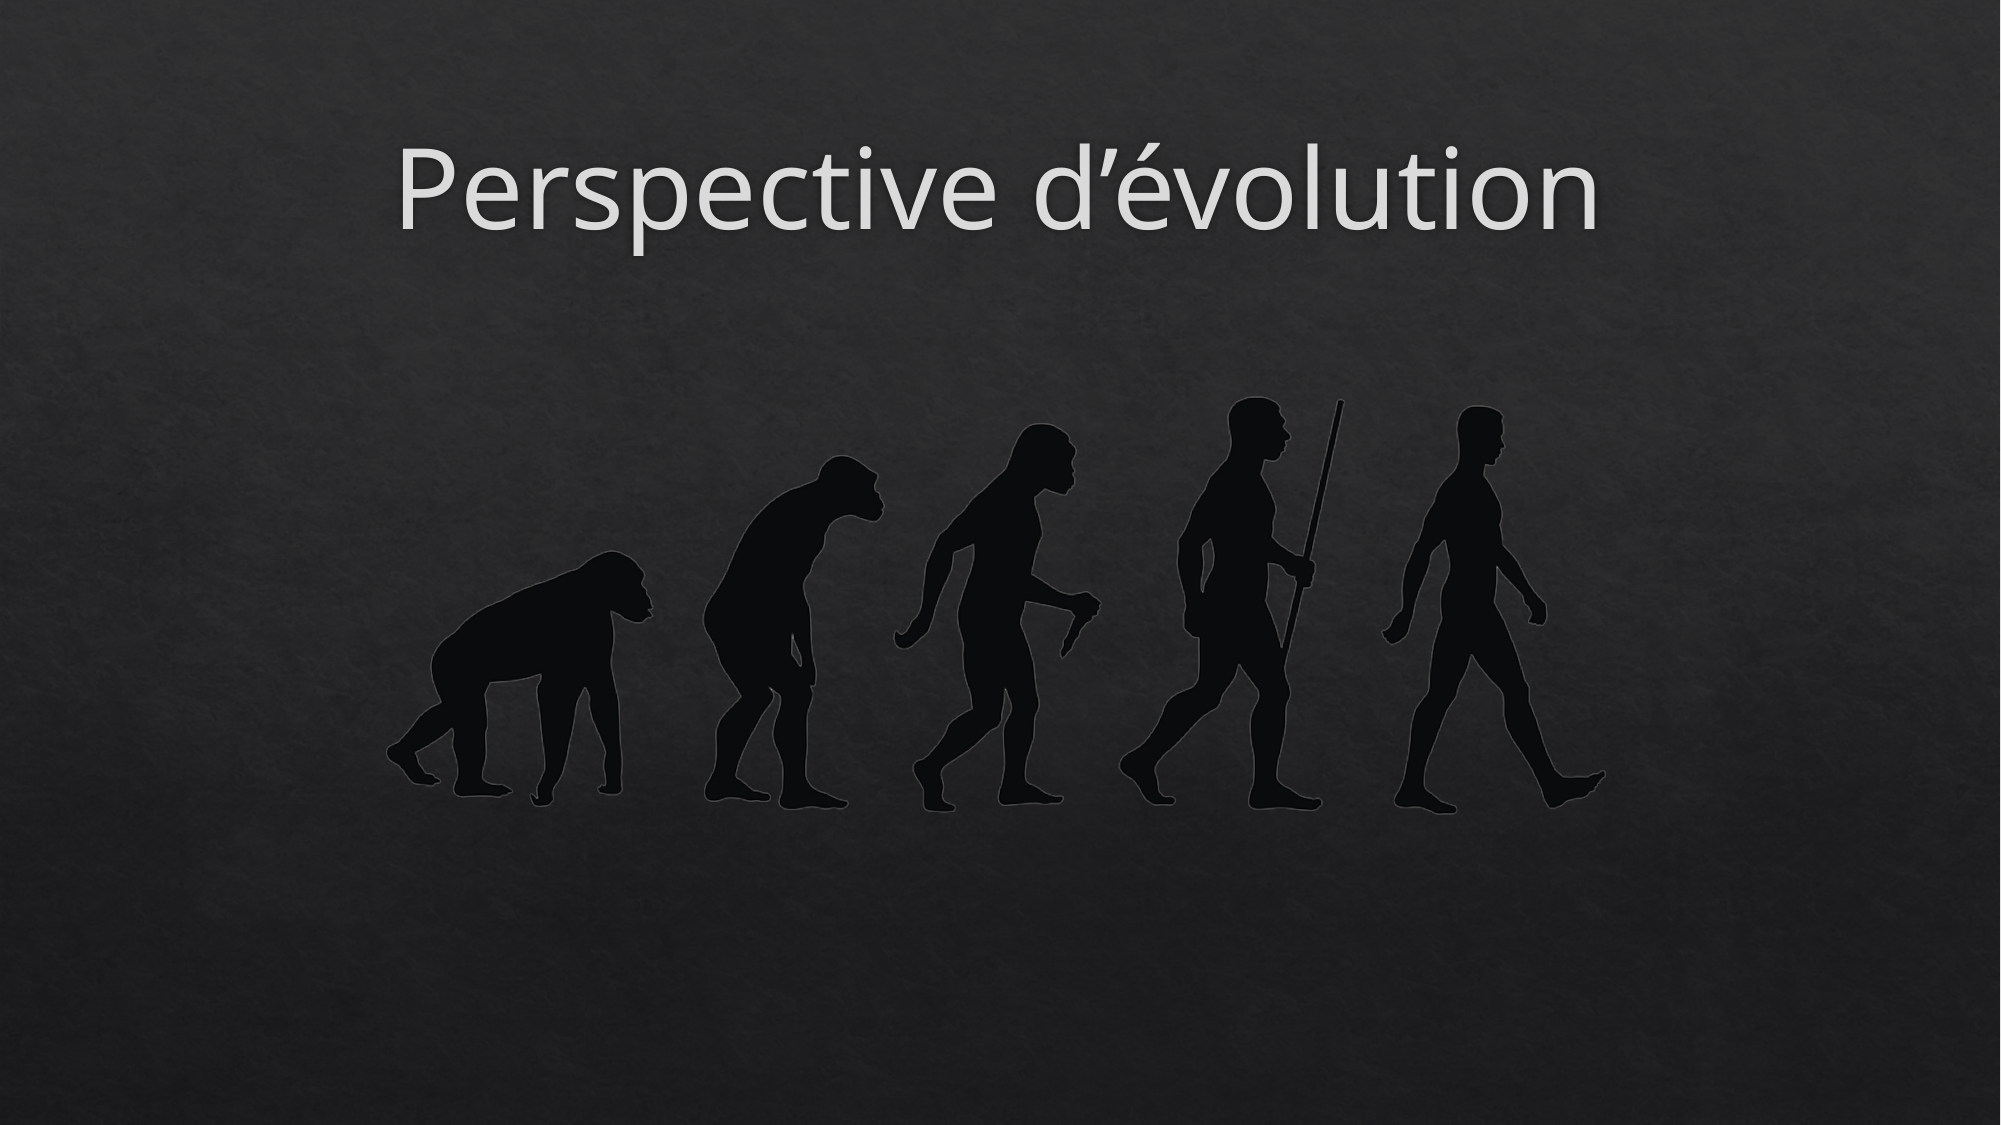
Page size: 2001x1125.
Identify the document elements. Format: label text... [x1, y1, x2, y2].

text_box Perspective d’évolution [149, 99, 1849, 260]
picture [359, 352, 1640, 844]
